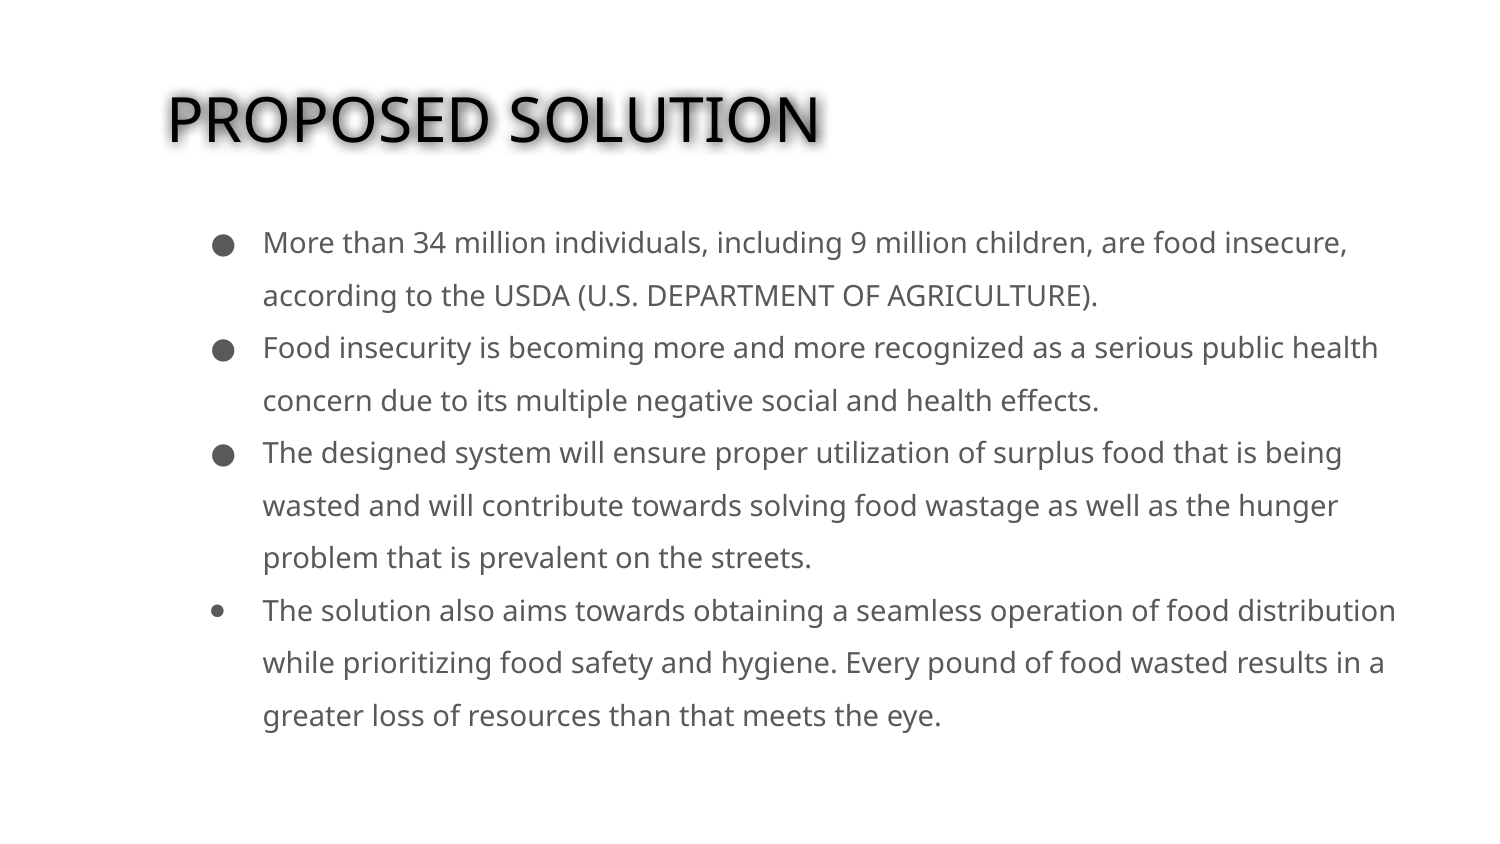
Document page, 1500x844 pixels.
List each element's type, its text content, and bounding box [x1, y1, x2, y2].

title PROPOSED SOLUTION [151, 64, 1306, 193]
list More than 34 million individuals, including 9 million children, are food insecure, according to the USDA (U.S. DEPARTMENT OF AGRICULTURE). Food insecurity is becoming more and more recognized as a serious public health concern due to its multiple negative social and health effects. The designed system will ensure proper utilization of surplus food that is being wasted and will contribute towards solving food wastage as well as the hunger problem that is prevalent on the streets. The solution also aims towards obtaining a seamless operation of food distribution while prioritizing food safety and hygiene. Every pound of food wasted results in a greater loss of resources than that meets the eye. [172, 192, 1452, 844]
